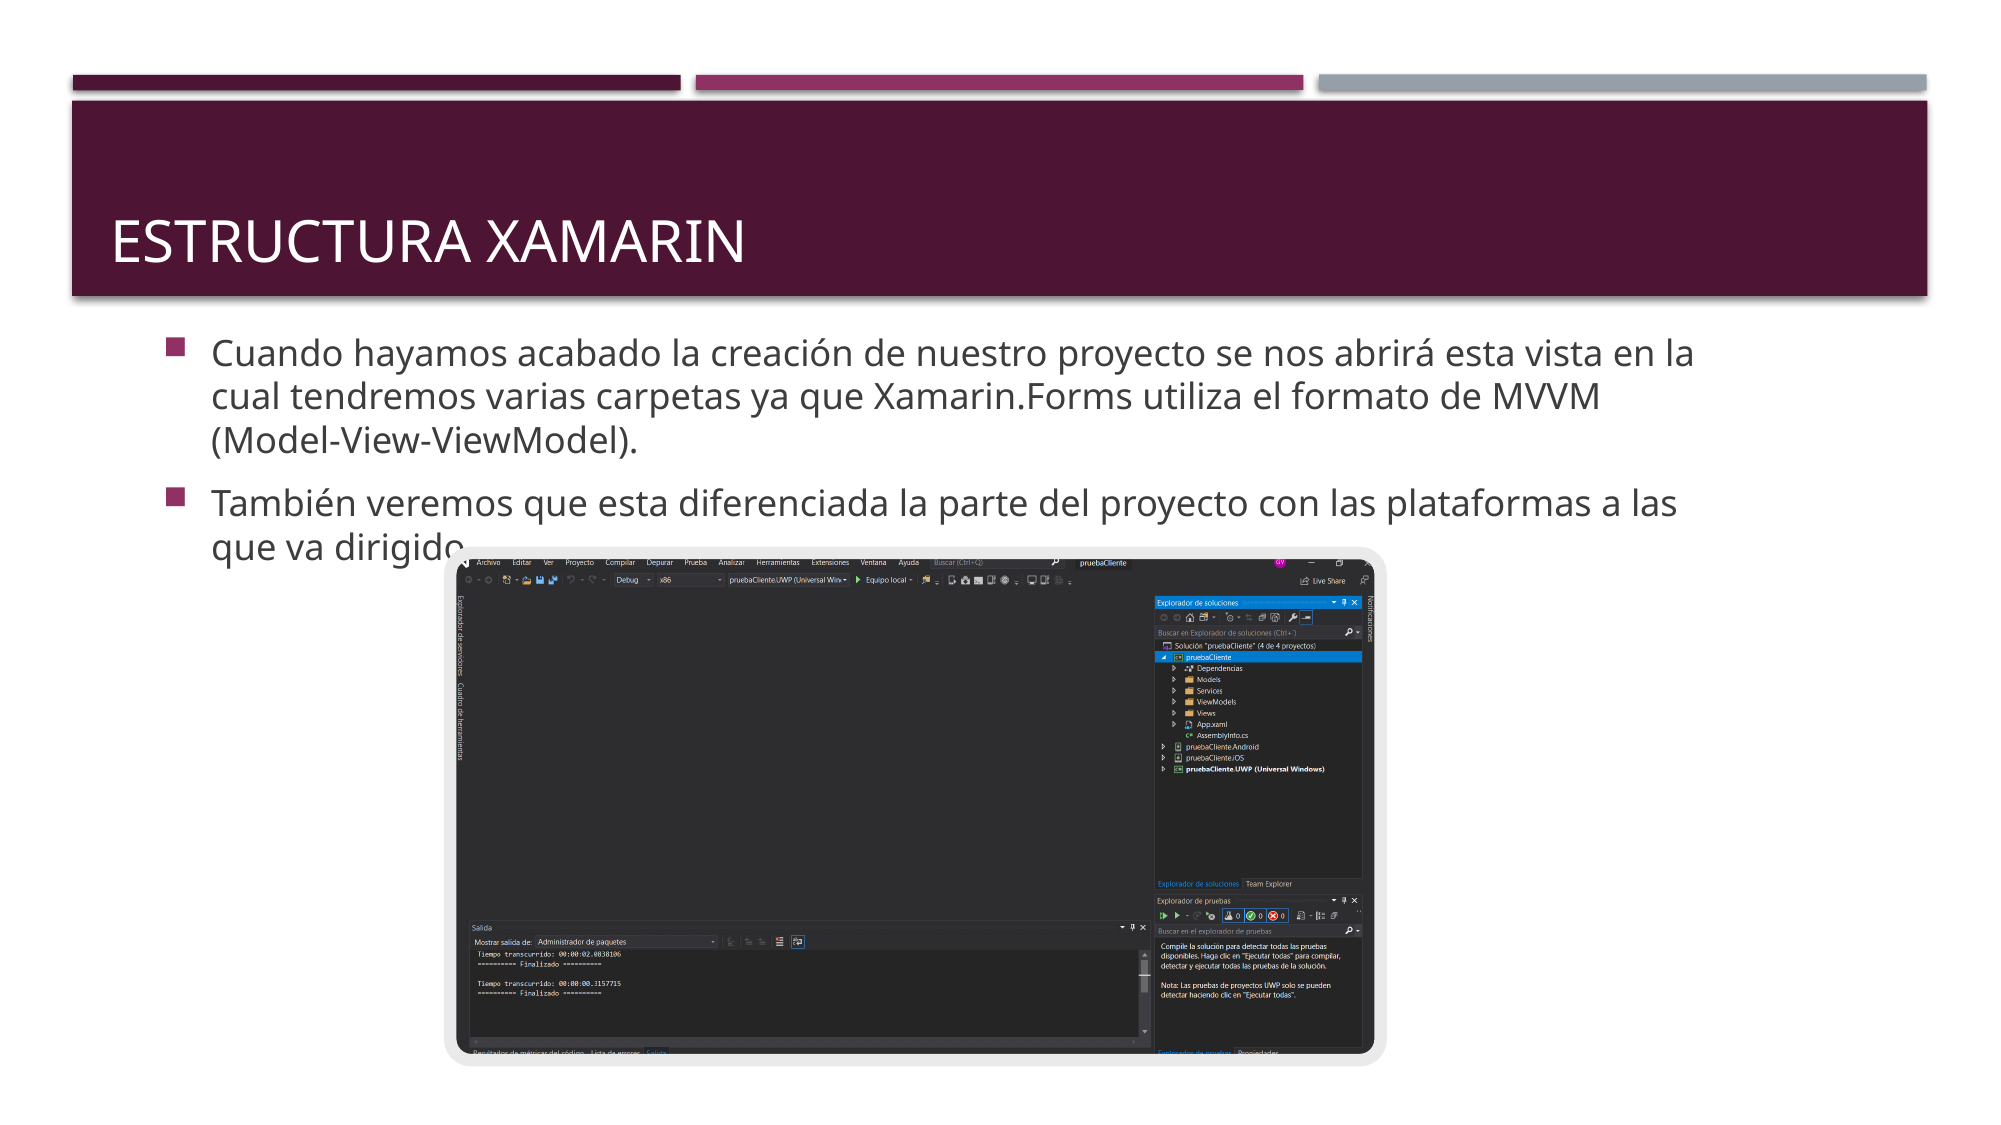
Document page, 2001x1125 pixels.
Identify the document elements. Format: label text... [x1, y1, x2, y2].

title Estructura Xamarin [95, 115, 1905, 282]
list Cuando hayamos acabado la creación de nuestro proyecto se nos abrirá esta vista en la cual tendremos varias carpetas ya que Xamarin.Forms utiliza el formato de MVVM (Model-View-ViewModel). También veremos que esta diferenciada la parte del proyecto con las plataformas a las que va dirigido. [147, 321, 1722, 576]
picture [449, 552, 1382, 1061]
